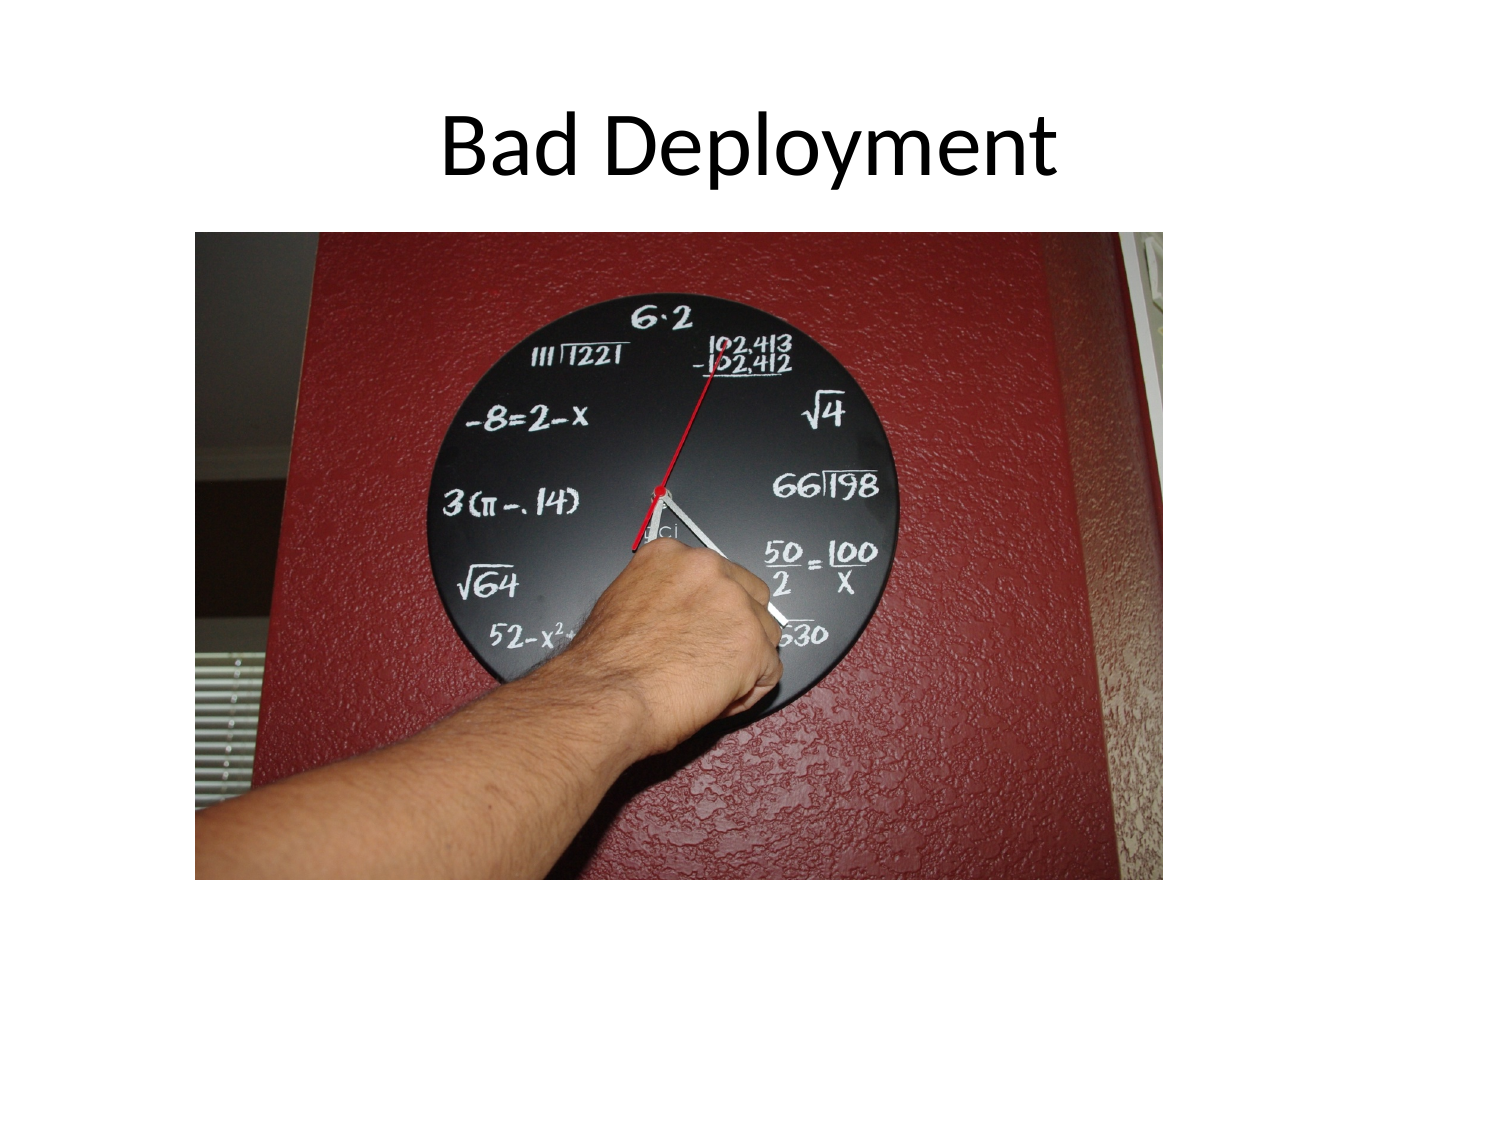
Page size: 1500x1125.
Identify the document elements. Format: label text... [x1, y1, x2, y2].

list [195, 232, 1163, 881]
title Bad Deployment [75, 45, 1425, 233]
